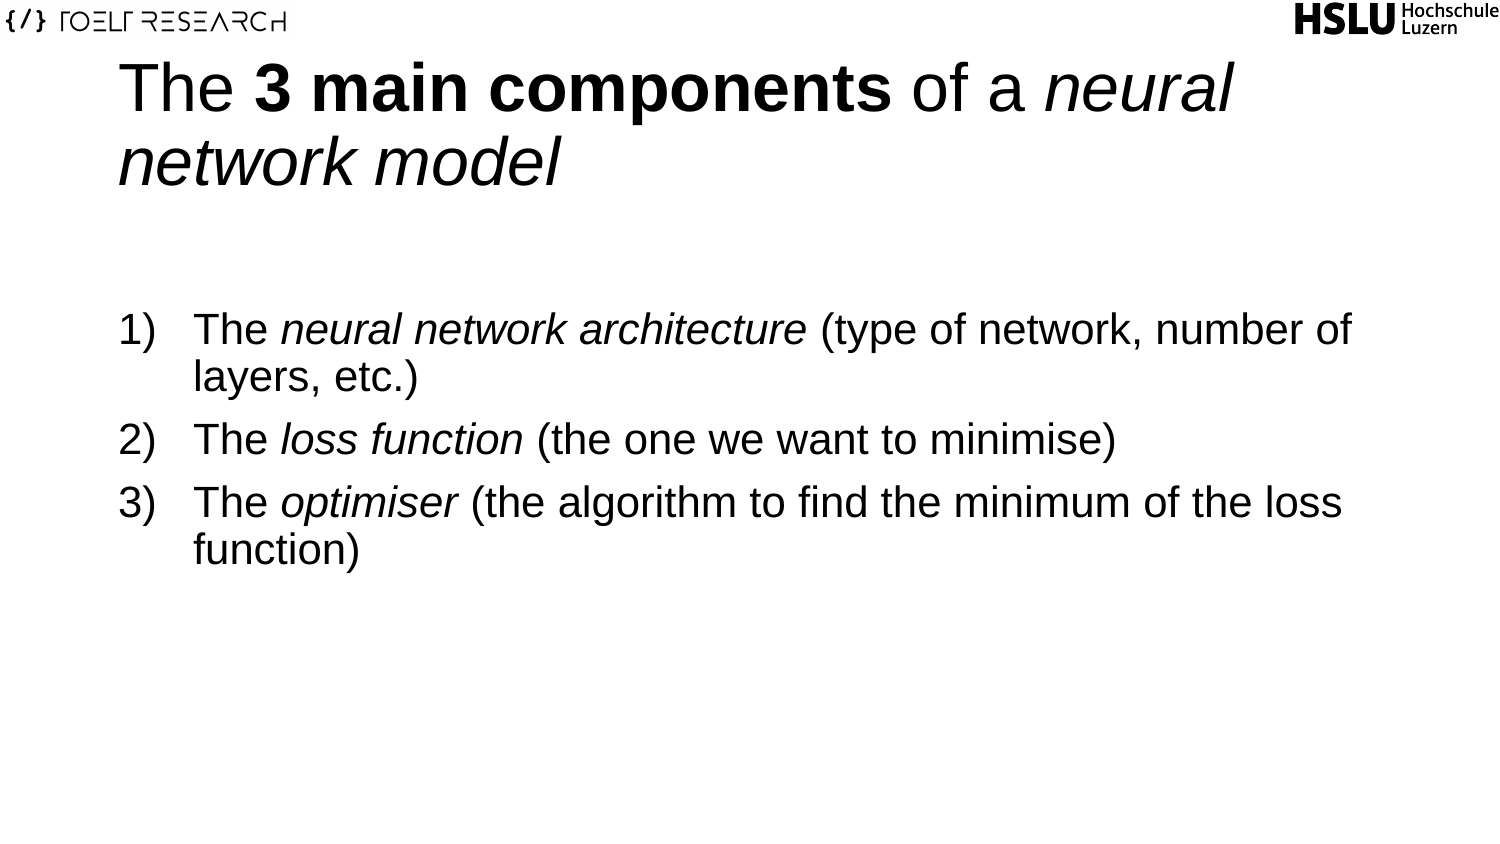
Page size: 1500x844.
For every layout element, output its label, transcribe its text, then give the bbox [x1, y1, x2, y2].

title The 3 main components of a neural network model [103, 44, 1397, 208]
picture [0, 0, 291, 41]
picture [1295, 2, 1499, 35]
list The neural network architecture (type of network, number of layers, etc.) The loss function (the one we want to minimise) The optimiser (the algorithm to find the minimum of the loss function) [103, 298, 1397, 760]
